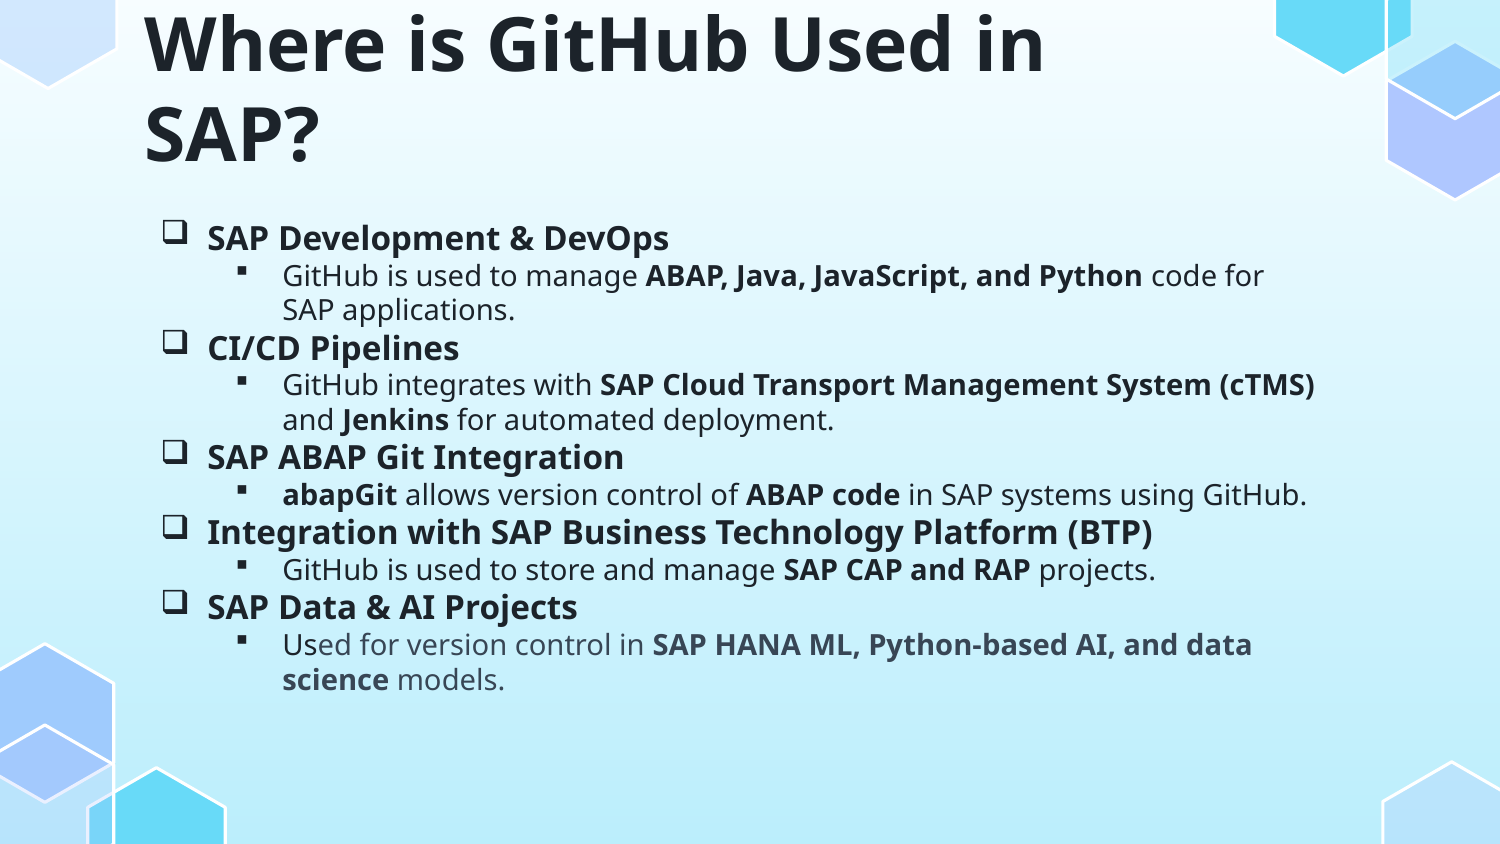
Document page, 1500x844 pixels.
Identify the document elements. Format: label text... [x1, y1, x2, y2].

text_box Where is GitHub Used in SAP? [129, 78, 1209, 191]
text_box SAP Development & DevOps GitHub is used to manage ABAP, Java, JavaScript, and Python code for SAP applications. CI/CD Pipelines GitHub integrates with SAP Cloud Transport Management System (cTMS) and Jenkins for automated deployment. SAP ABAP Git Integration abapGit allows version control of ABAP code in SAP systems using GitHub. Integration with SAP Business Technology Platform (BTP) GitHub is used to store and manage SAP CAP and RAP projects. SAP Data & AI Projects Used for version control in SAP HANA ML, Python-based AI, and data science models. [145, 209, 1338, 704]
